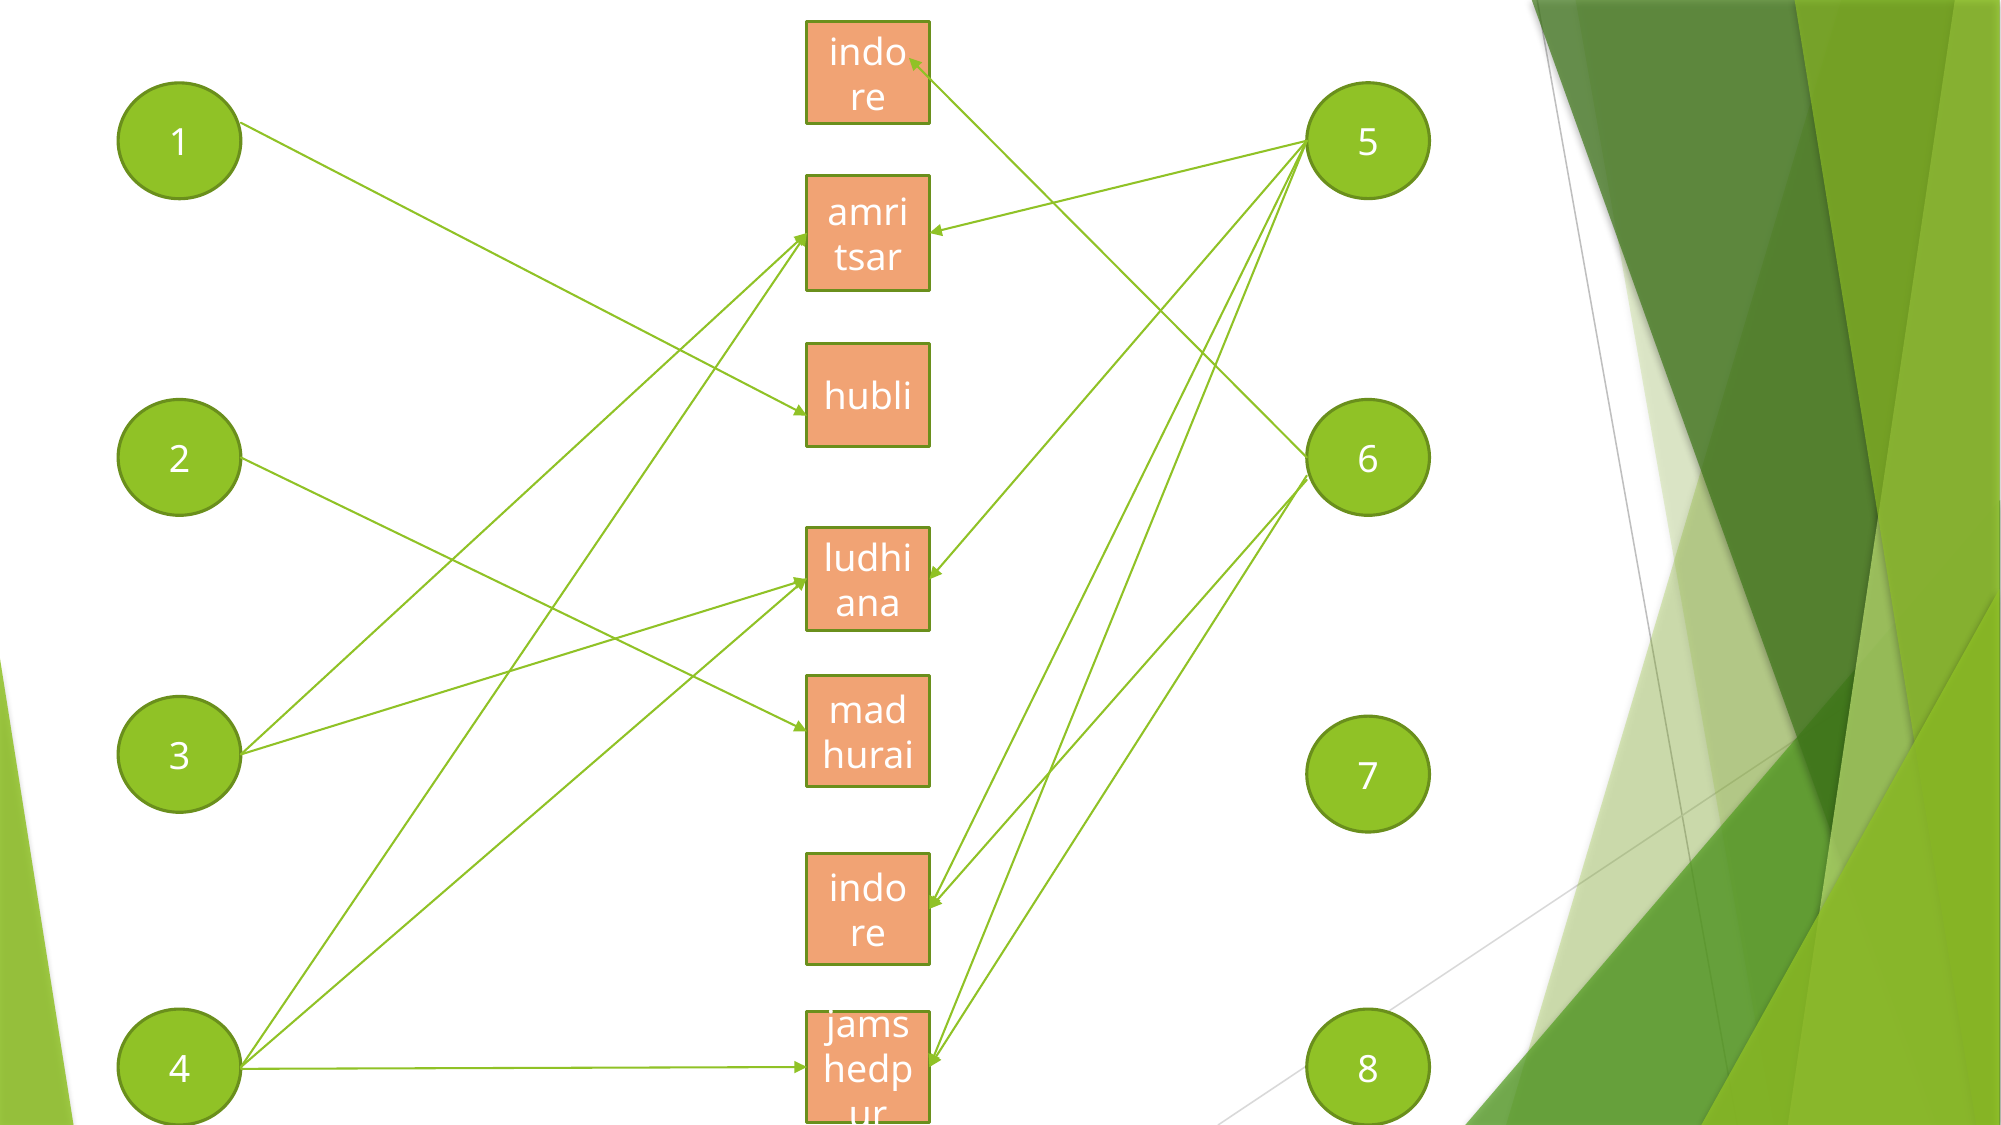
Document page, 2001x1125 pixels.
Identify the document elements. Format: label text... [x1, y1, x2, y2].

text_box 6 [1313, 397, 1432, 517]
text_box 7 [1314, 714, 1432, 834]
text_box 8 [1306, 1007, 1432, 1125]
text_box ludhiana [813, 526, 922, 632]
text_box indore [805, 20, 931, 125]
text_box 1 [116, 81, 240, 201]
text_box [928, 465, 1308, 475]
text_box 5 [1312, 81, 1432, 201]
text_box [240, 232, 808, 1066]
text_box 4 [116, 1007, 242, 1125]
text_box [908, 57, 1308, 458]
text_box jamshedpur [805, 1010, 931, 1124]
text_box 3 [116, 694, 234, 814]
text_box madhurai [812, 674, 922, 788]
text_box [928, 917, 1308, 1068]
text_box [240, 122, 808, 231]
text_box amritsar [812, 174, 903, 292]
text_box indore [812, 852, 923, 966]
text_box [928, 479, 1308, 910]
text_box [240, 1066, 808, 1070]
text_box 2 [116, 397, 234, 517]
text_box hubli [812, 342, 903, 448]
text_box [928, 475, 1308, 479]
